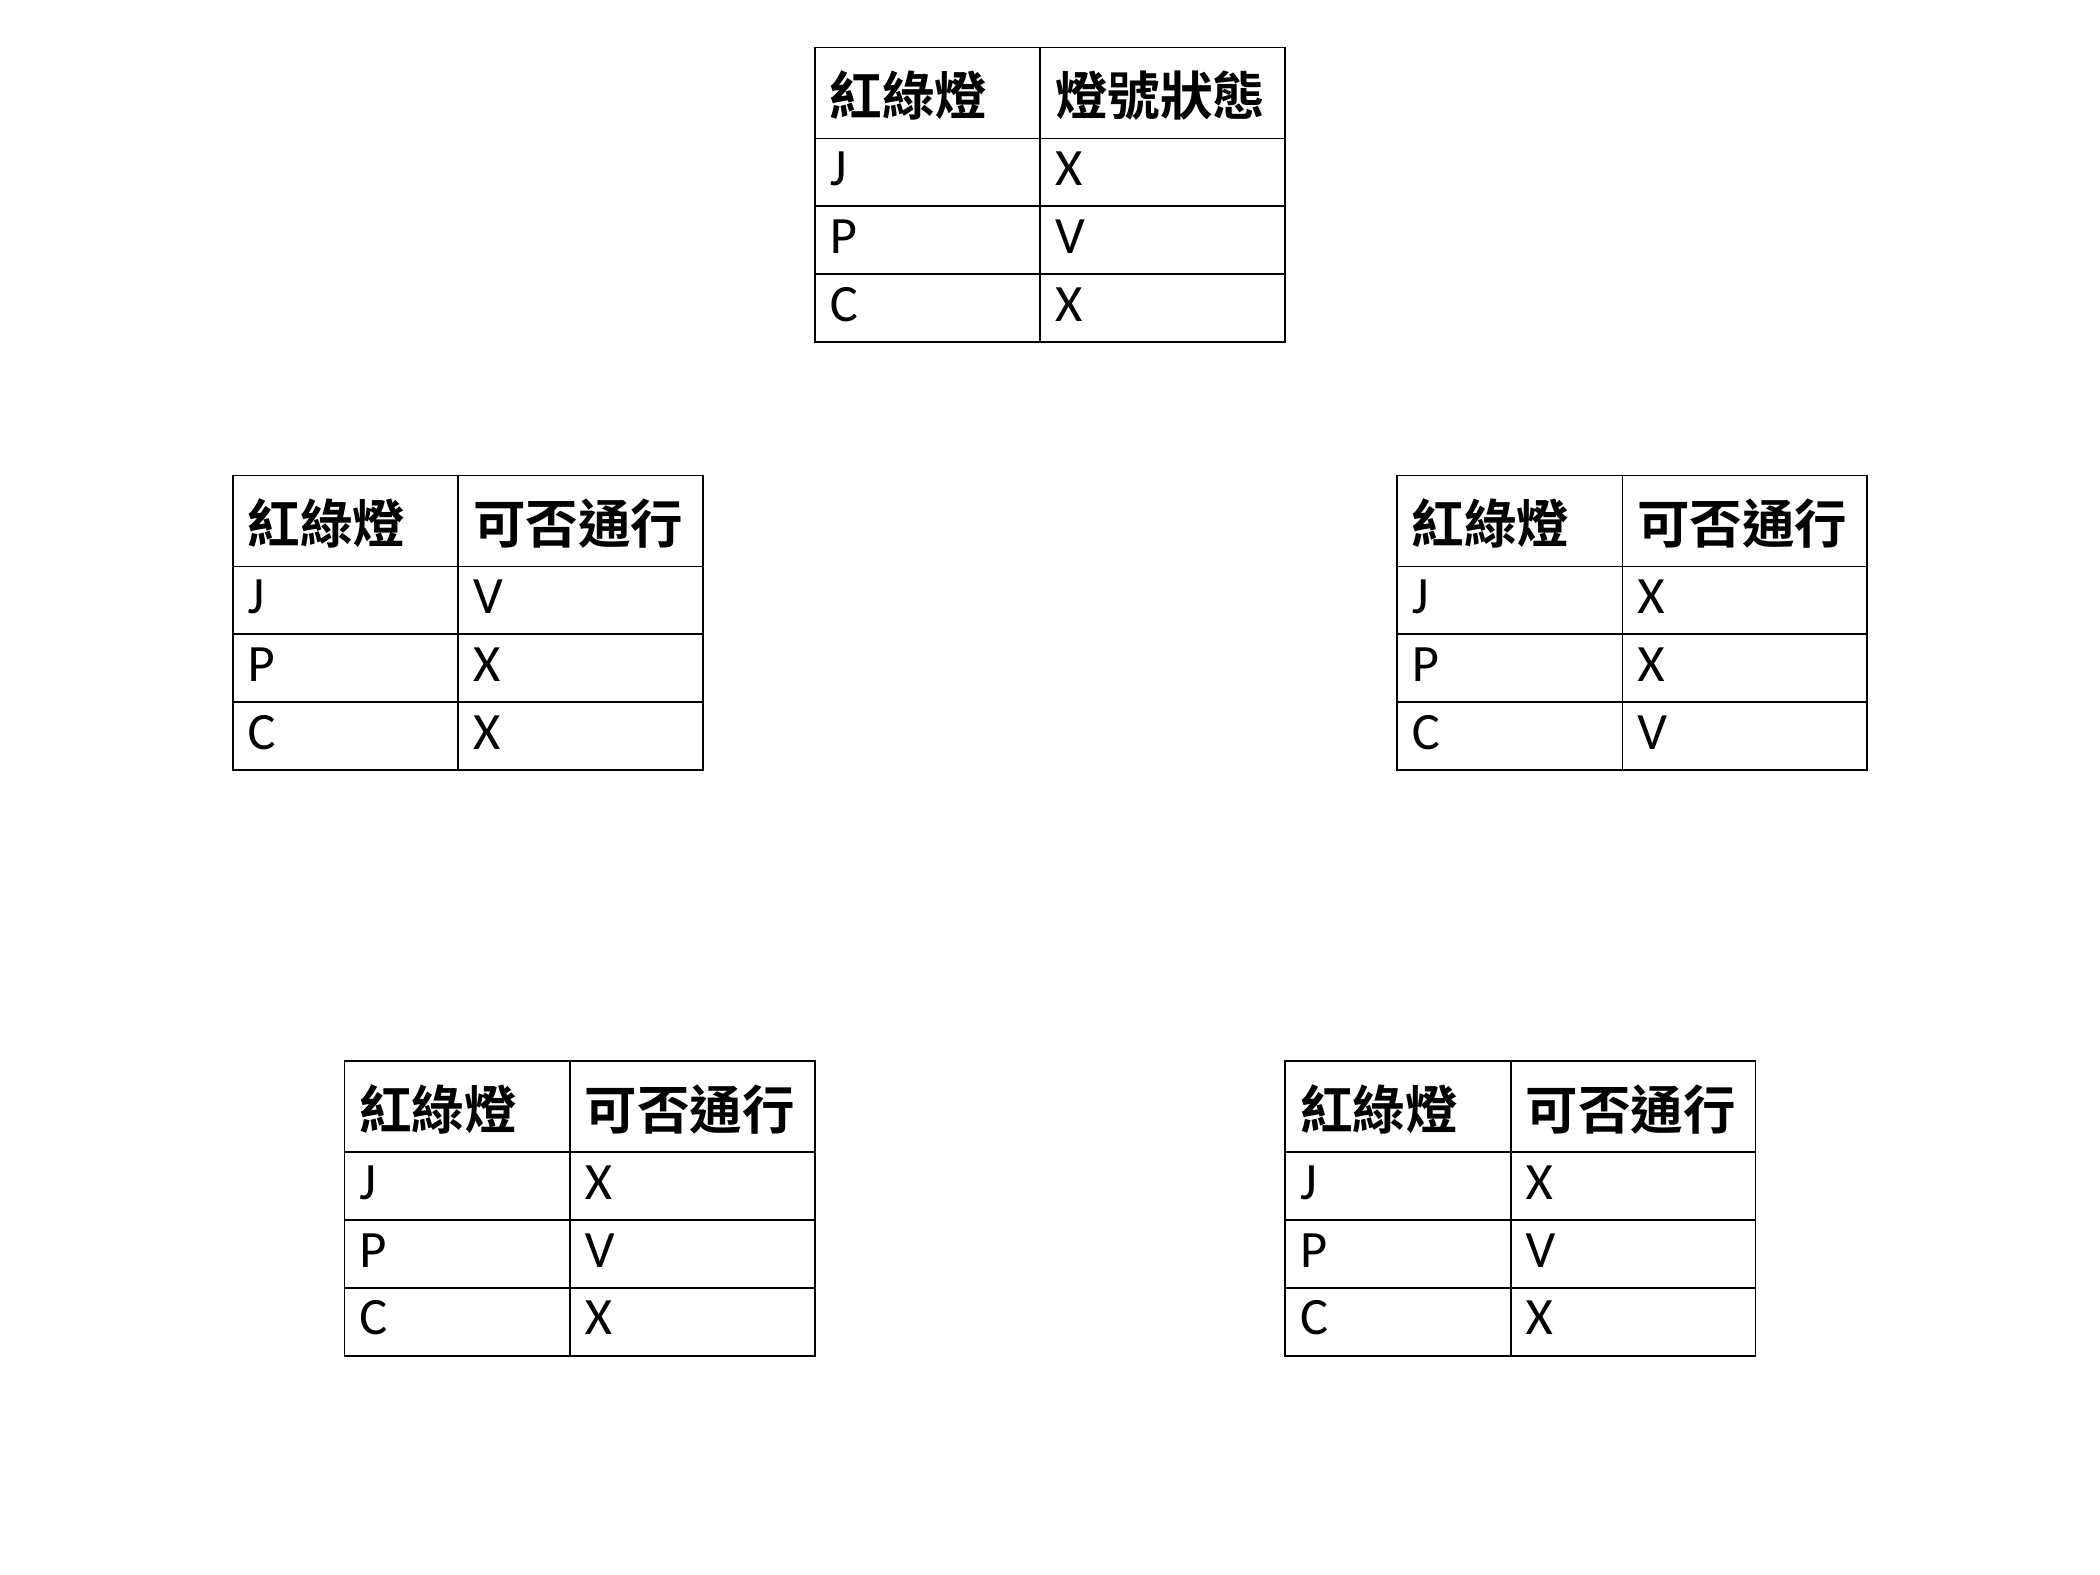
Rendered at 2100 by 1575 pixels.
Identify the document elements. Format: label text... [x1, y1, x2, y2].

table_cell X [1041, 139, 1284, 205]
table_cell P [816, 207, 1039, 273]
table_cell V [571, 1221, 814, 1287]
table_header 紅綠燈 [234, 476, 457, 566]
table_cell J [1398, 567, 1622, 633]
table_cell P [1398, 635, 1622, 701]
table_cell X [571, 1289, 814, 1355]
table_cell V [1512, 1221, 1755, 1287]
table_cell X [1623, 567, 1866, 633]
table_header 可否通行 [571, 1062, 814, 1151]
table_header 燈號狀態 [1041, 48, 1284, 138]
table_header 可否通行 [1623, 476, 1866, 566]
table_header 紅綠燈 [1398, 476, 1622, 566]
table_cell X [459, 703, 702, 769]
table_cell V [1623, 703, 1866, 769]
table_cell J [345, 1153, 569, 1219]
table_cell J [1286, 1153, 1510, 1219]
table_cell C [345, 1289, 569, 1355]
table_cell J [816, 139, 1039, 205]
table_cell C [816, 275, 1039, 341]
table_cell J [234, 567, 457, 633]
table_header 紅綠燈 [345, 1062, 569, 1151]
table_header 紅綠燈 [816, 48, 1039, 138]
table_header 可否通行 [459, 476, 702, 566]
table_cell X [1512, 1153, 1755, 1219]
table_cell X [1512, 1289, 1755, 1355]
table_cell P [345, 1221, 569, 1287]
table_cell X [459, 635, 702, 701]
table_cell P [1286, 1221, 1510, 1287]
table_cell V [459, 567, 702, 633]
table_cell X [1041, 275, 1284, 341]
table_cell X [1623, 635, 1866, 701]
table_cell C [1398, 703, 1622, 769]
table_cell V [1041, 207, 1284, 273]
table_header 紅綠燈 [1286, 1062, 1510, 1151]
table_cell C [1286, 1289, 1510, 1355]
table_header 可否通行 [1512, 1062, 1755, 1151]
table_cell C [234, 703, 457, 769]
table_cell P [234, 635, 457, 701]
table_cell X [571, 1153, 814, 1219]
